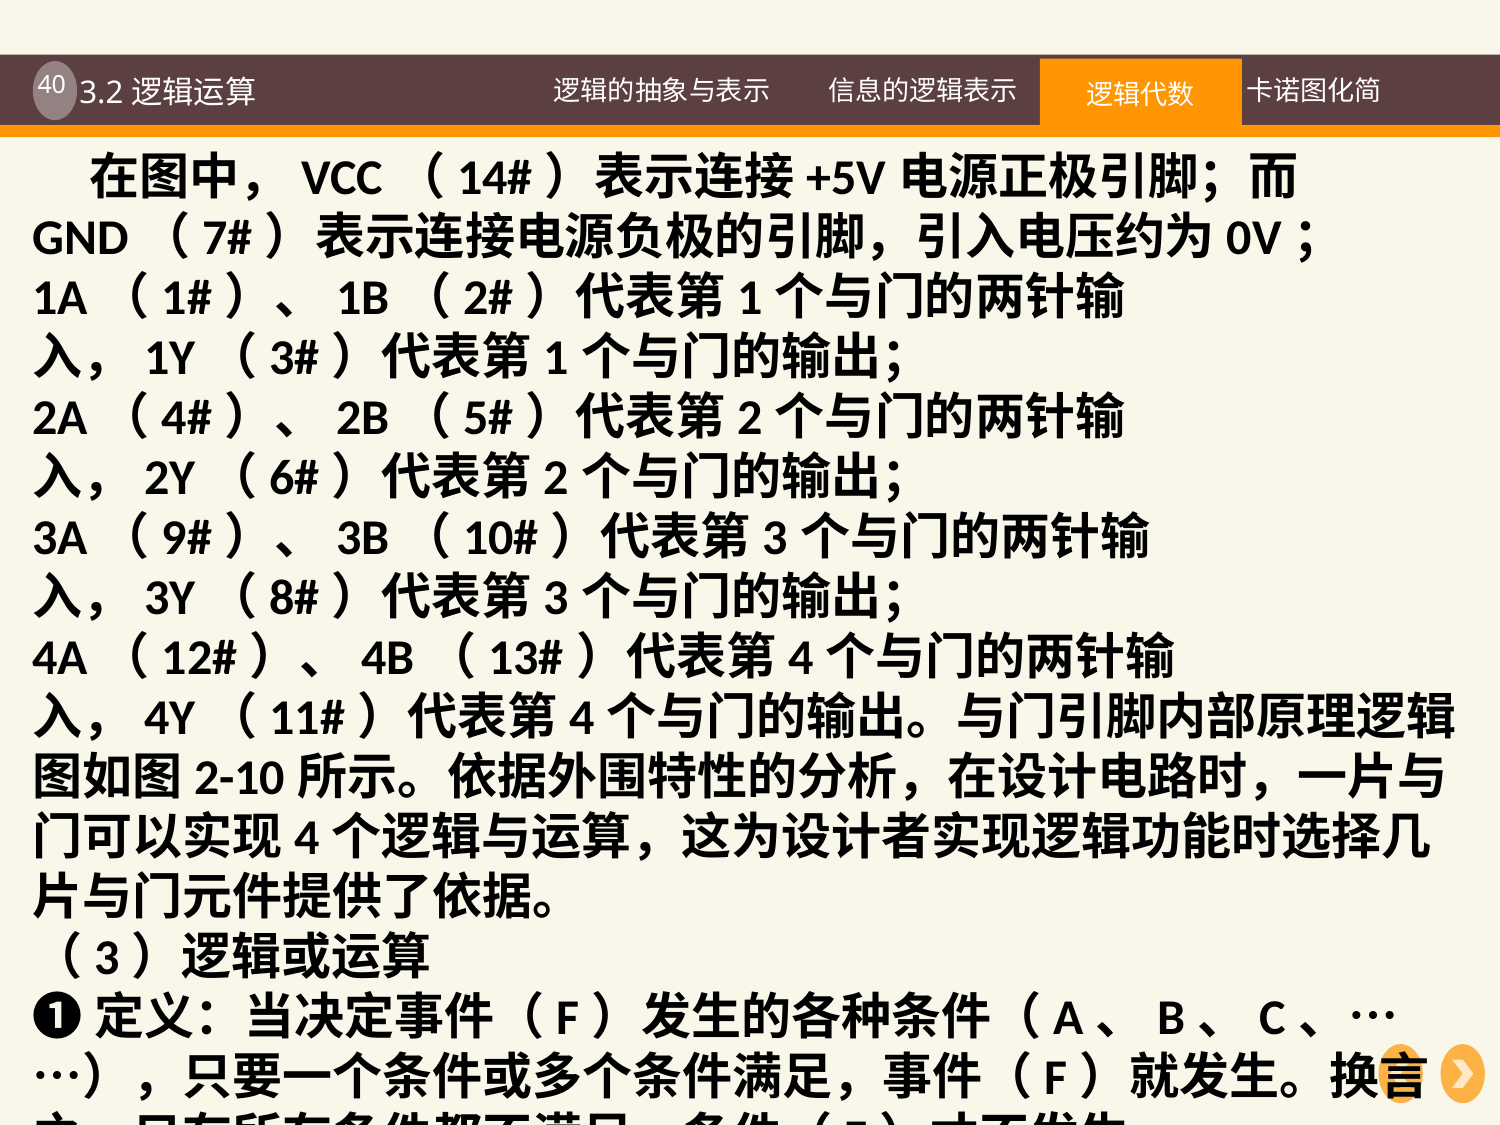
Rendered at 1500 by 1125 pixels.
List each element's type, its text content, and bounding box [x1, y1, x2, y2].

text_box 在图中，VCC（14#）表示连接+5V电源正极引脚；而GND（7#）表示连接电源负极的引脚，引入电压约为0V； 1A（1#）、1B（2#）代表第1个与门的两针输入，1Y（3#）代表第1个与门的输出；2A（4#）、2B（5#）代表第2个与门的两针输入，2Y（6#）代表第2个与门的输出；3A（9#）、3B（10#）代表第3个与门的两针输入，3Y（8#）代表第3个与门的输出；4A（12#）、4B（13#）代表第4个与门的两针输入，4Y（11#）代表第4个与门的输出。与门引脚内部原理逻辑图如图2-10所示。依据外围特性的分析，在设计电路时，一片与门可以实现4个逻辑与运算，这为设计者实现逻辑功能时选择几片与门元件提供了依据。 （3）逻辑或运算 ❶定义：当决定事件（F）发生的各种条件（A、B、C、……），只要一个条件或多个条件满足，事件（F）就发生。换言之，只有所有条件都不满足，条件（F）才不发生。 ❷逻辑表达式：F=A+B+C+…… +为或运算符，不能省略，A、B、C为输入变量，F为输出变量。 [17, 137, 1483, 1125]
text_box 3.2逻辑运算 [68, 66, 526, 115]
